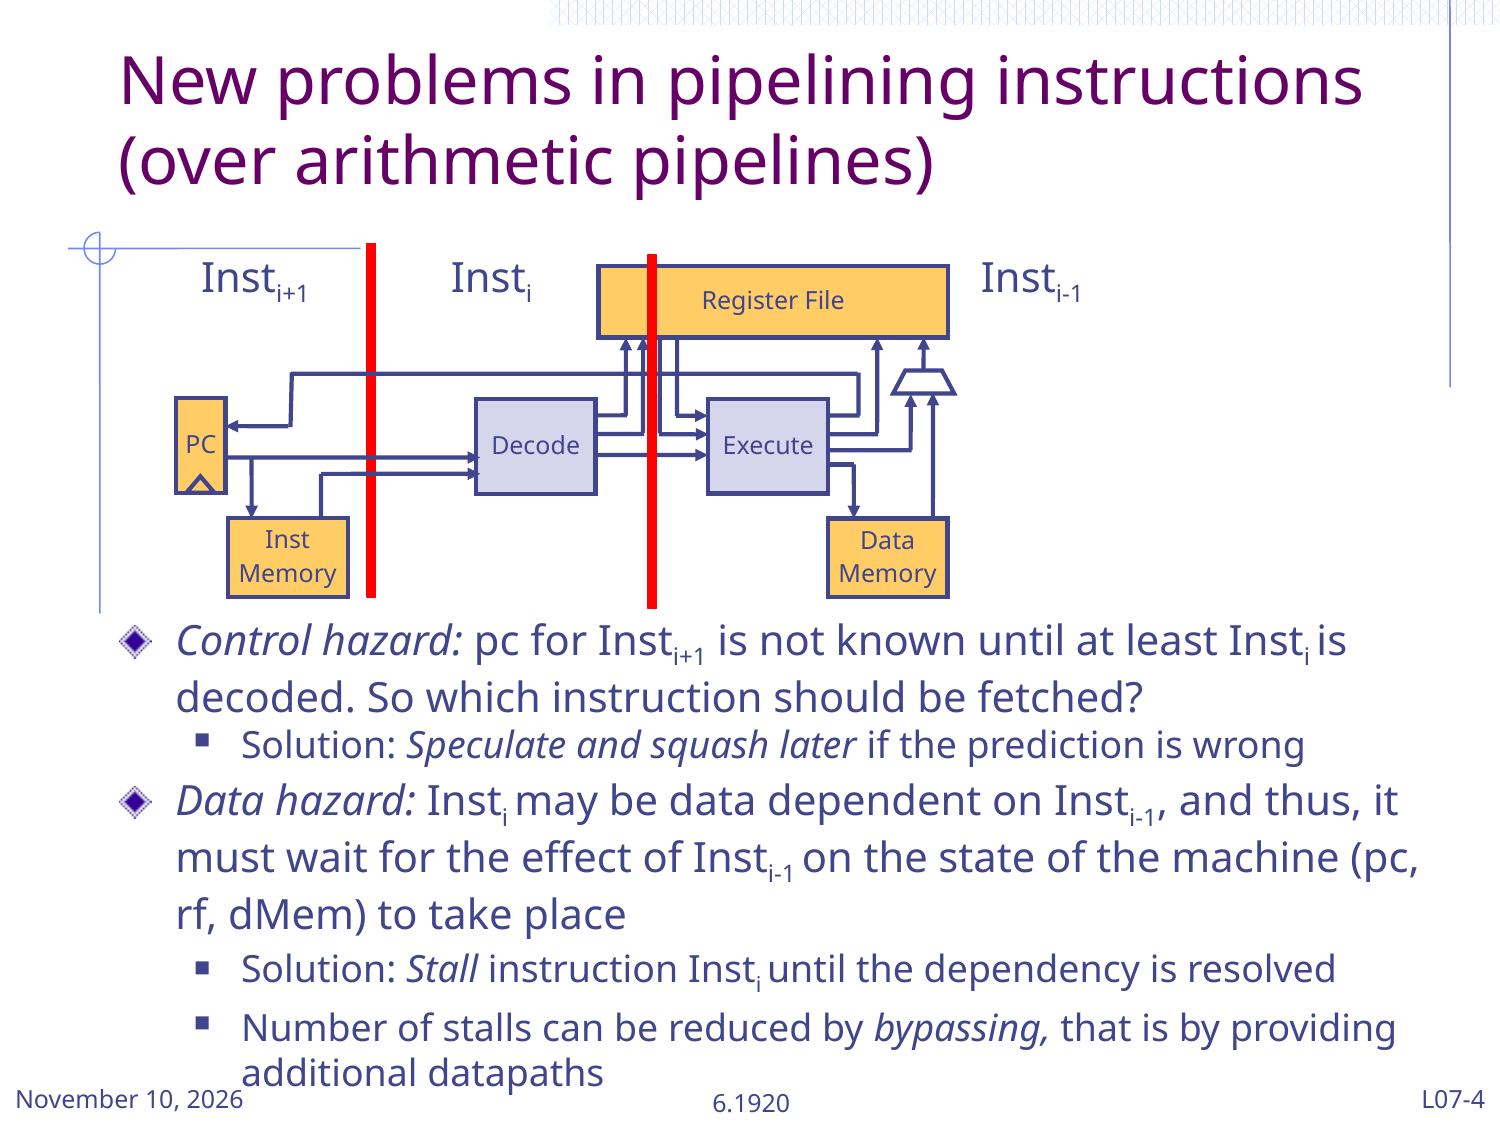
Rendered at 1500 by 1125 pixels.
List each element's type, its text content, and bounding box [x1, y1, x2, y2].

picture [119, 786, 152, 819]
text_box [174, 243, 955, 598]
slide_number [0, 1049, 313, 1125]
picture [119, 625, 152, 659]
list Control hazard: pc for Insti+1 is not known until at least Insti is decoded. So which instruction should be fetched? Solution: Speculate and squash later if the prediction is wrong Data hazard: Insti may be data dependent on Insti-1, and thus, it must wait for the effect of Insti-1 on the state of the machine (pc, rf, dMem) to take place Solution: Stall instruction Insti until the dependency is resolved Number of stalls can be reduced by bypassing, that is by providing additional datapaths [103, 605, 1454, 1078]
text_box Insti-1 [966, 243, 1099, 315]
footer 6.1920 [503, 1049, 1000, 1125]
slide_number L07-4 [1187, 1049, 1500, 1125]
title New problems in pipelining instructions (over arithmetic pipelines) [103, 17, 1463, 206]
